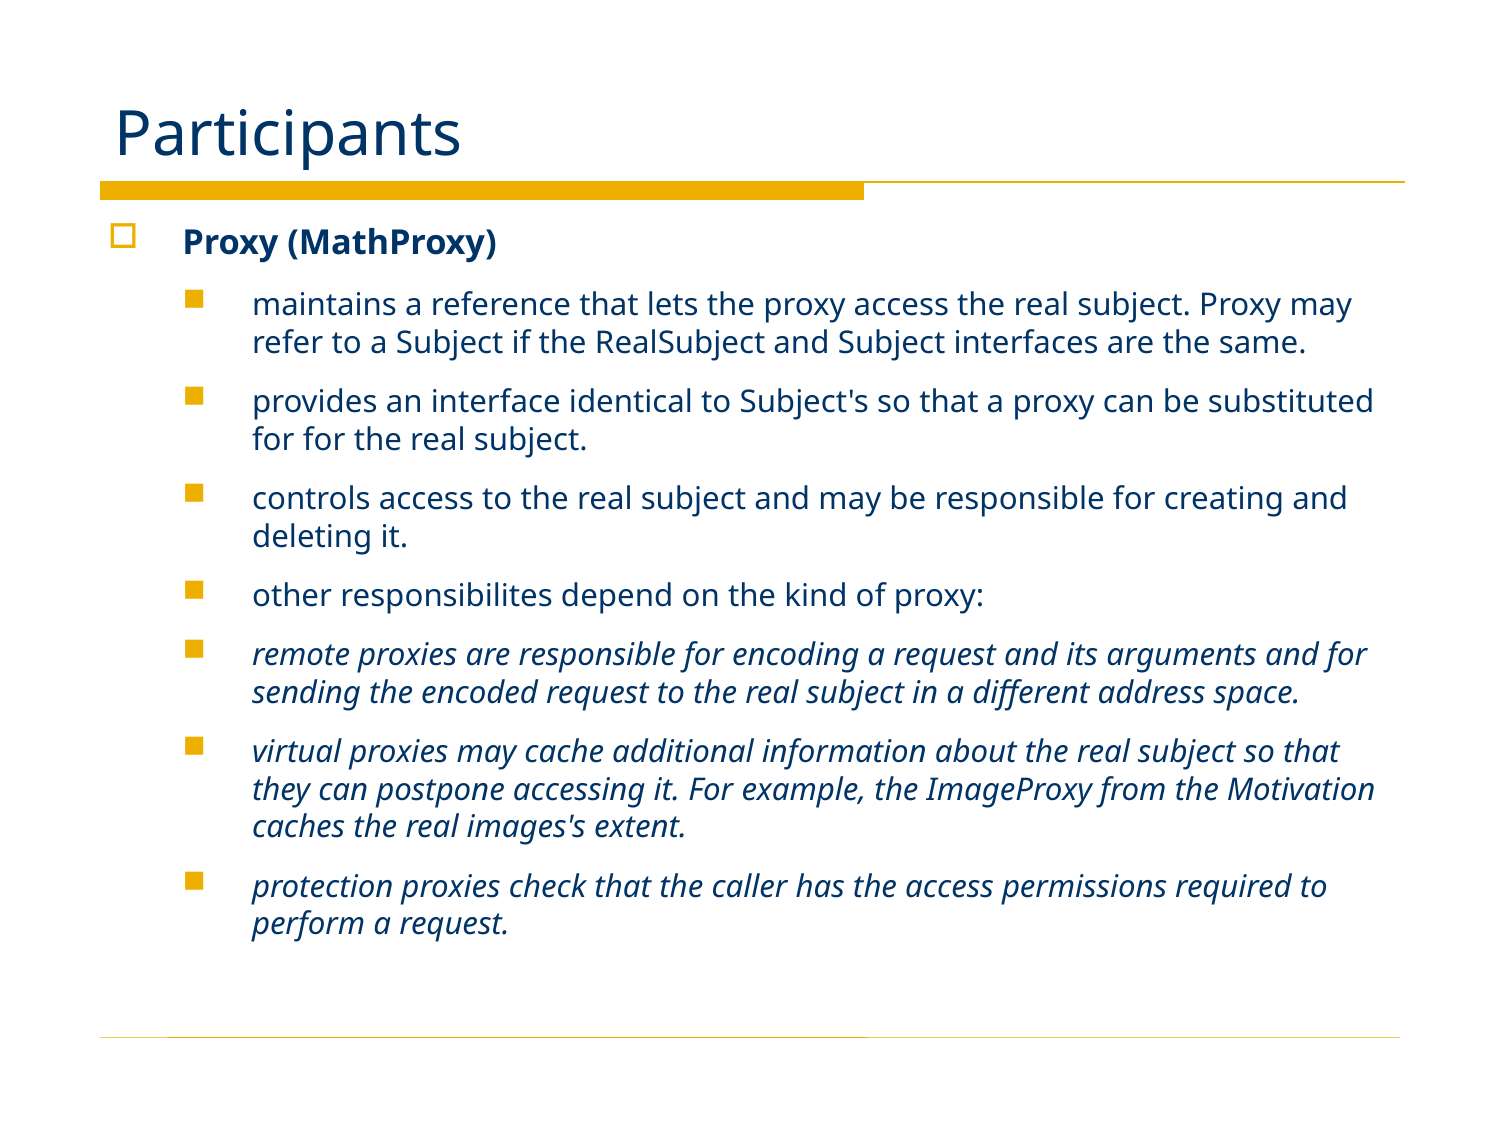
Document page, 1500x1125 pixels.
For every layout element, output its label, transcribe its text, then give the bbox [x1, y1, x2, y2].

title Participants [99, 24, 1413, 176]
list Proxy (MathProxy) maintains a reference that lets the proxy access the real subject. Proxy may refer to a Subject if the RealSubject and Subject interfaces are the same. provides an interface identical to Subject's so that a proxy can be substituted for for the real subject. controls access to the real subject and may be responsible for creating and deleting it. other responsibilites depend on the kind of proxy: remote proxies are responsible for encoding a request and its arguments and for sending the encoded request to the real subject in a different address space. virtual proxies may cache additional information about the real subject so that they can postpone accessing it. For example, the ImageProxy from the Motivation caches the real images's extent. protection proxies check that the caller has the access permissions required to perform a request. [92, 212, 1406, 1013]
